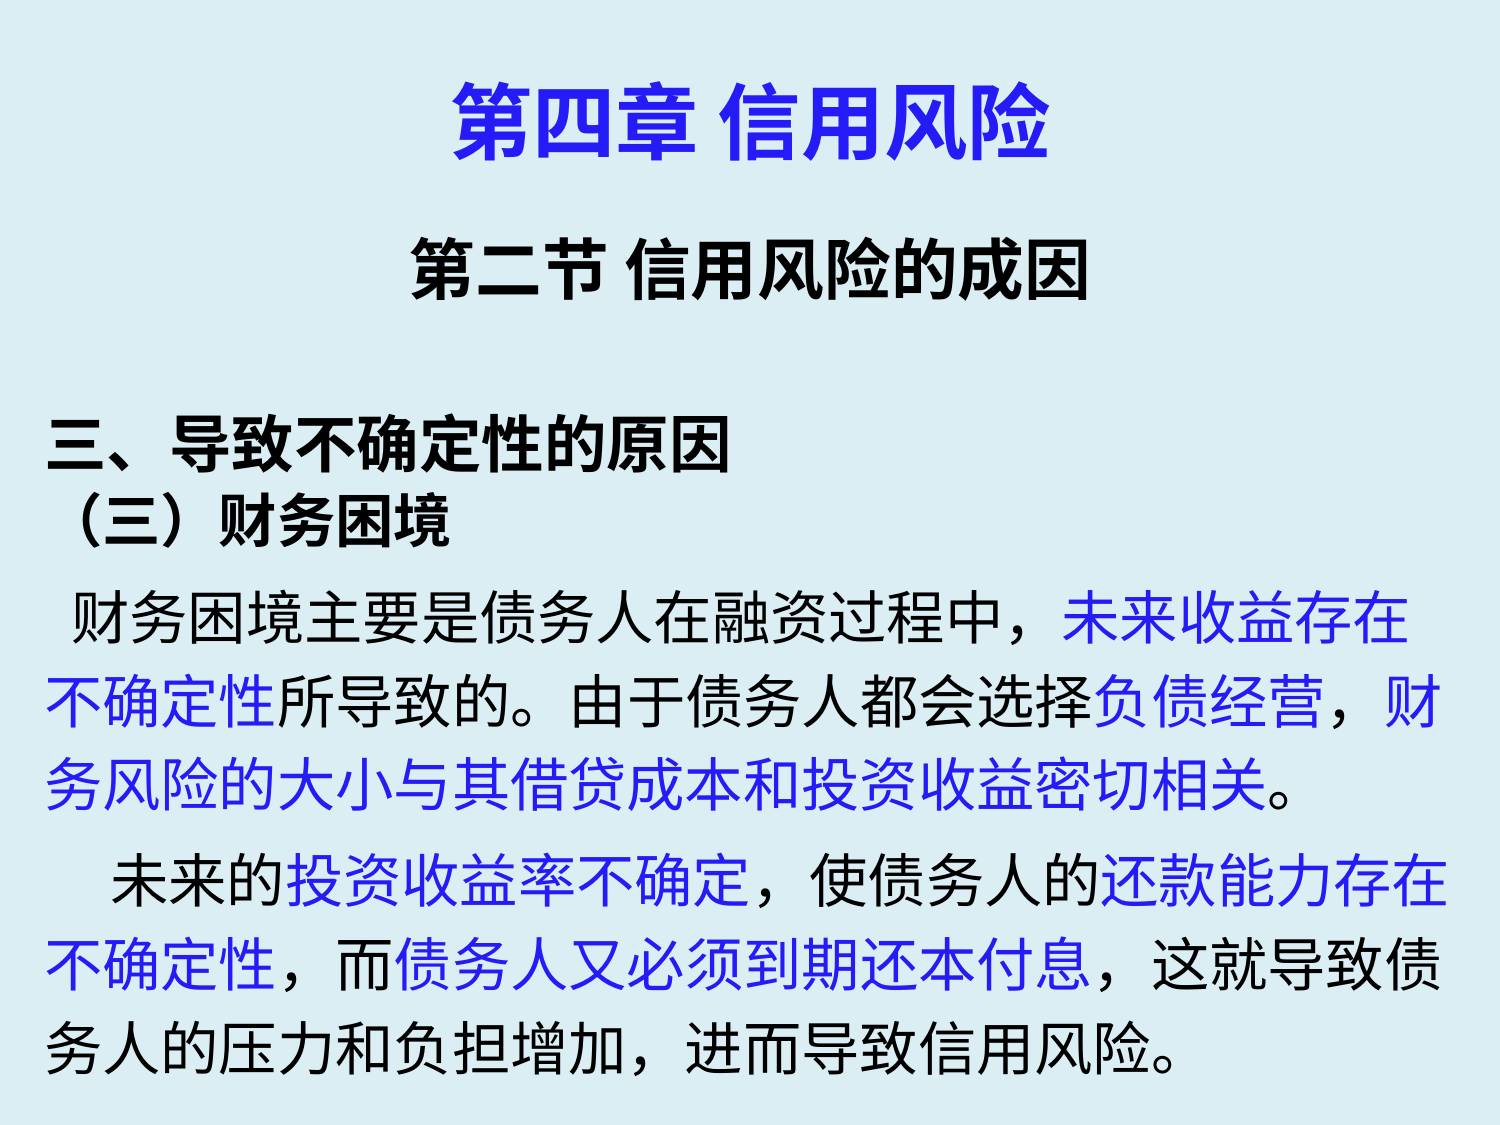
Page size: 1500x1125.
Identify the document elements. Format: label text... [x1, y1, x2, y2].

title 第四章 信用风险 [75, 45, 1425, 197]
list 第二节 信用风险的成因 三、导致不确定性的原因 （三）财务困境 财务困境主要是债务人在融资过程中，未来收益存在不确定性所导致的。由于债务人都会选择负债经营，财务风险的大小与其借贷成本和投资收益密切相关。 未来的投资收益率不确定，使债务人的还款能力存在不确定性，而债务人又必须到期还本付息，这就导致债务人的压力和负担增加，进而导致信用风险。 [29, 219, 1471, 1124]
